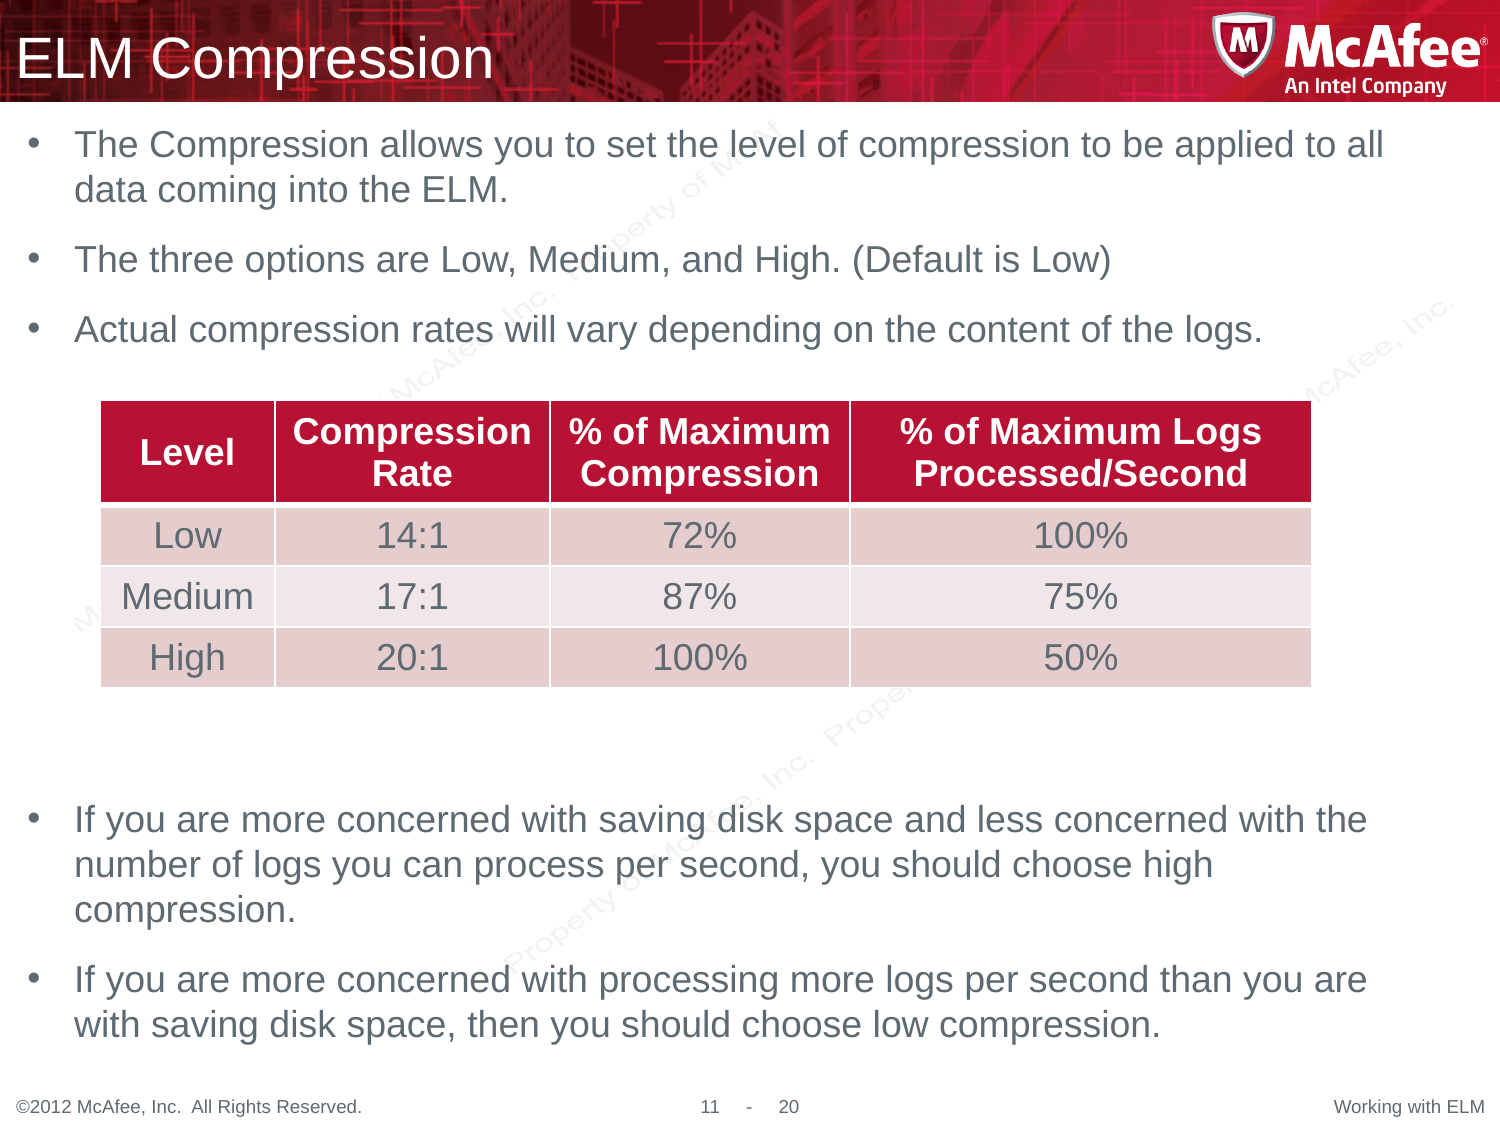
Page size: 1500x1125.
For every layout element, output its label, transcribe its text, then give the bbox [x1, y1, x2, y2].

table_cell 87% [551, 567, 849, 626]
table_cell High [101, 628, 274, 687]
text_box The Compression allows you to set the level of compression to be applied to all data coming into the ELM. The three options are Low, Medium, and High. (Default is Low) Actual compression rates will vary depending on the content of the logs. If you are more concerned with saving disk space and less concerned with the number of logs you can process per second, you should choose high compression. If you are more concerned with processing more logs per second than you are with saving disk space, then you should choose low compression. [12, 112, 1438, 1052]
table_header % of Maximum Compression [551, 401, 849, 502]
table_cell 50% [851, 628, 1311, 687]
table_cell Medium [101, 567, 274, 626]
table_cell Low [101, 508, 274, 565]
footer Working with ELM [924, 1087, 1500, 1125]
table_cell 14:1 [276, 508, 549, 565]
table_header % of Maximum Logs Processed/Second [851, 401, 1311, 502]
table_cell 100% [851, 508, 1311, 565]
title ELM Compression [0, 0, 1172, 98]
table_cell 75% [851, 567, 1311, 626]
table_cell 17:1 [276, 567, 549, 626]
table_cell 72% [551, 508, 849, 565]
picture [0, 0, 1500, 1050]
table_cell 20:1 [276, 628, 549, 687]
table_header Level [101, 401, 274, 502]
table_header Compression Rate [276, 401, 549, 502]
table_cell 100% [551, 628, 849, 687]
